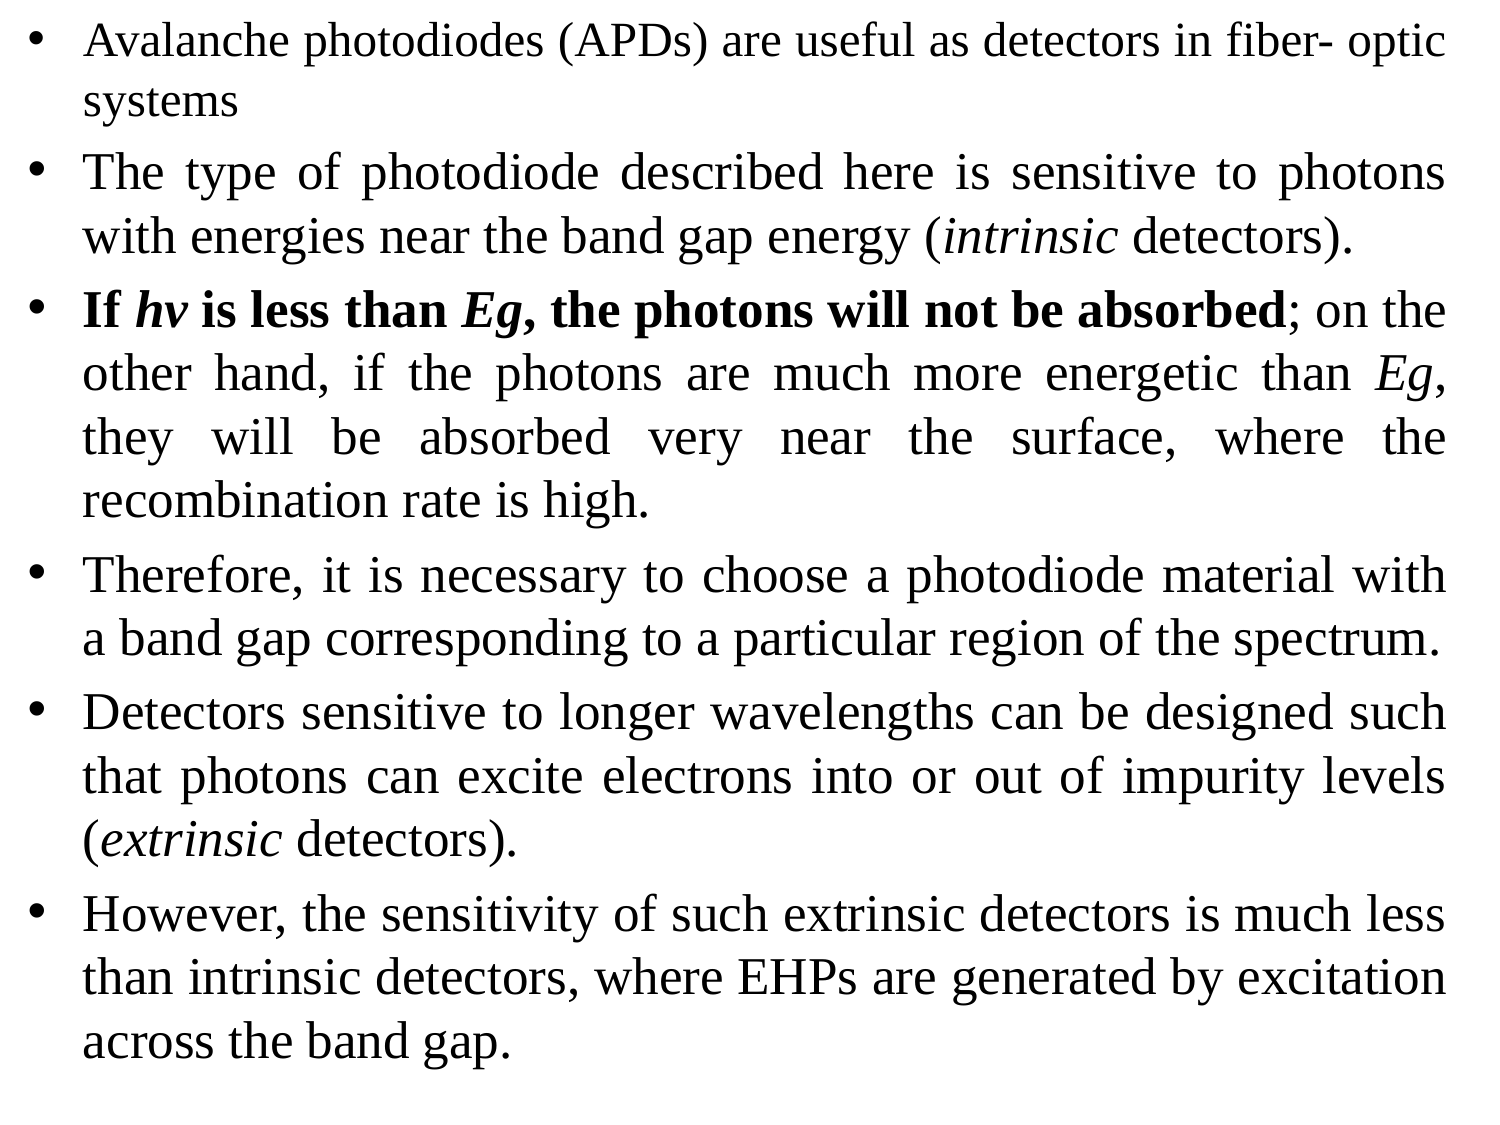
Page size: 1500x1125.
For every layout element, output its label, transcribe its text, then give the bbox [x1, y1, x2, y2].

list Avalanche photodiodes (APDs) are useful as detectors in fiber- optic systems The type of photodiode described here is sensitive to photons with energies near the band gap energy (intrinsic detectors). If hv is less than Eg, the photons will not be absorbed; on the other hand, if the photons are much more energetic than Eg, they will be absorbed very near the surface, where the recombination rate is high. Therefore, it is necessary to choose a photodiode material with a band gap corresponding to a particular region of the spectrum. Detectors sensitive to longer wavelengths can be designed such that photons can excite electrons into or out of impurity levels (extrinsic detectors). However, the sensitivity of such extrinsic detectors is much less than intrinsic detectors, where EHPs are generated by excitation across the band gap. [12, 0, 1463, 1100]
